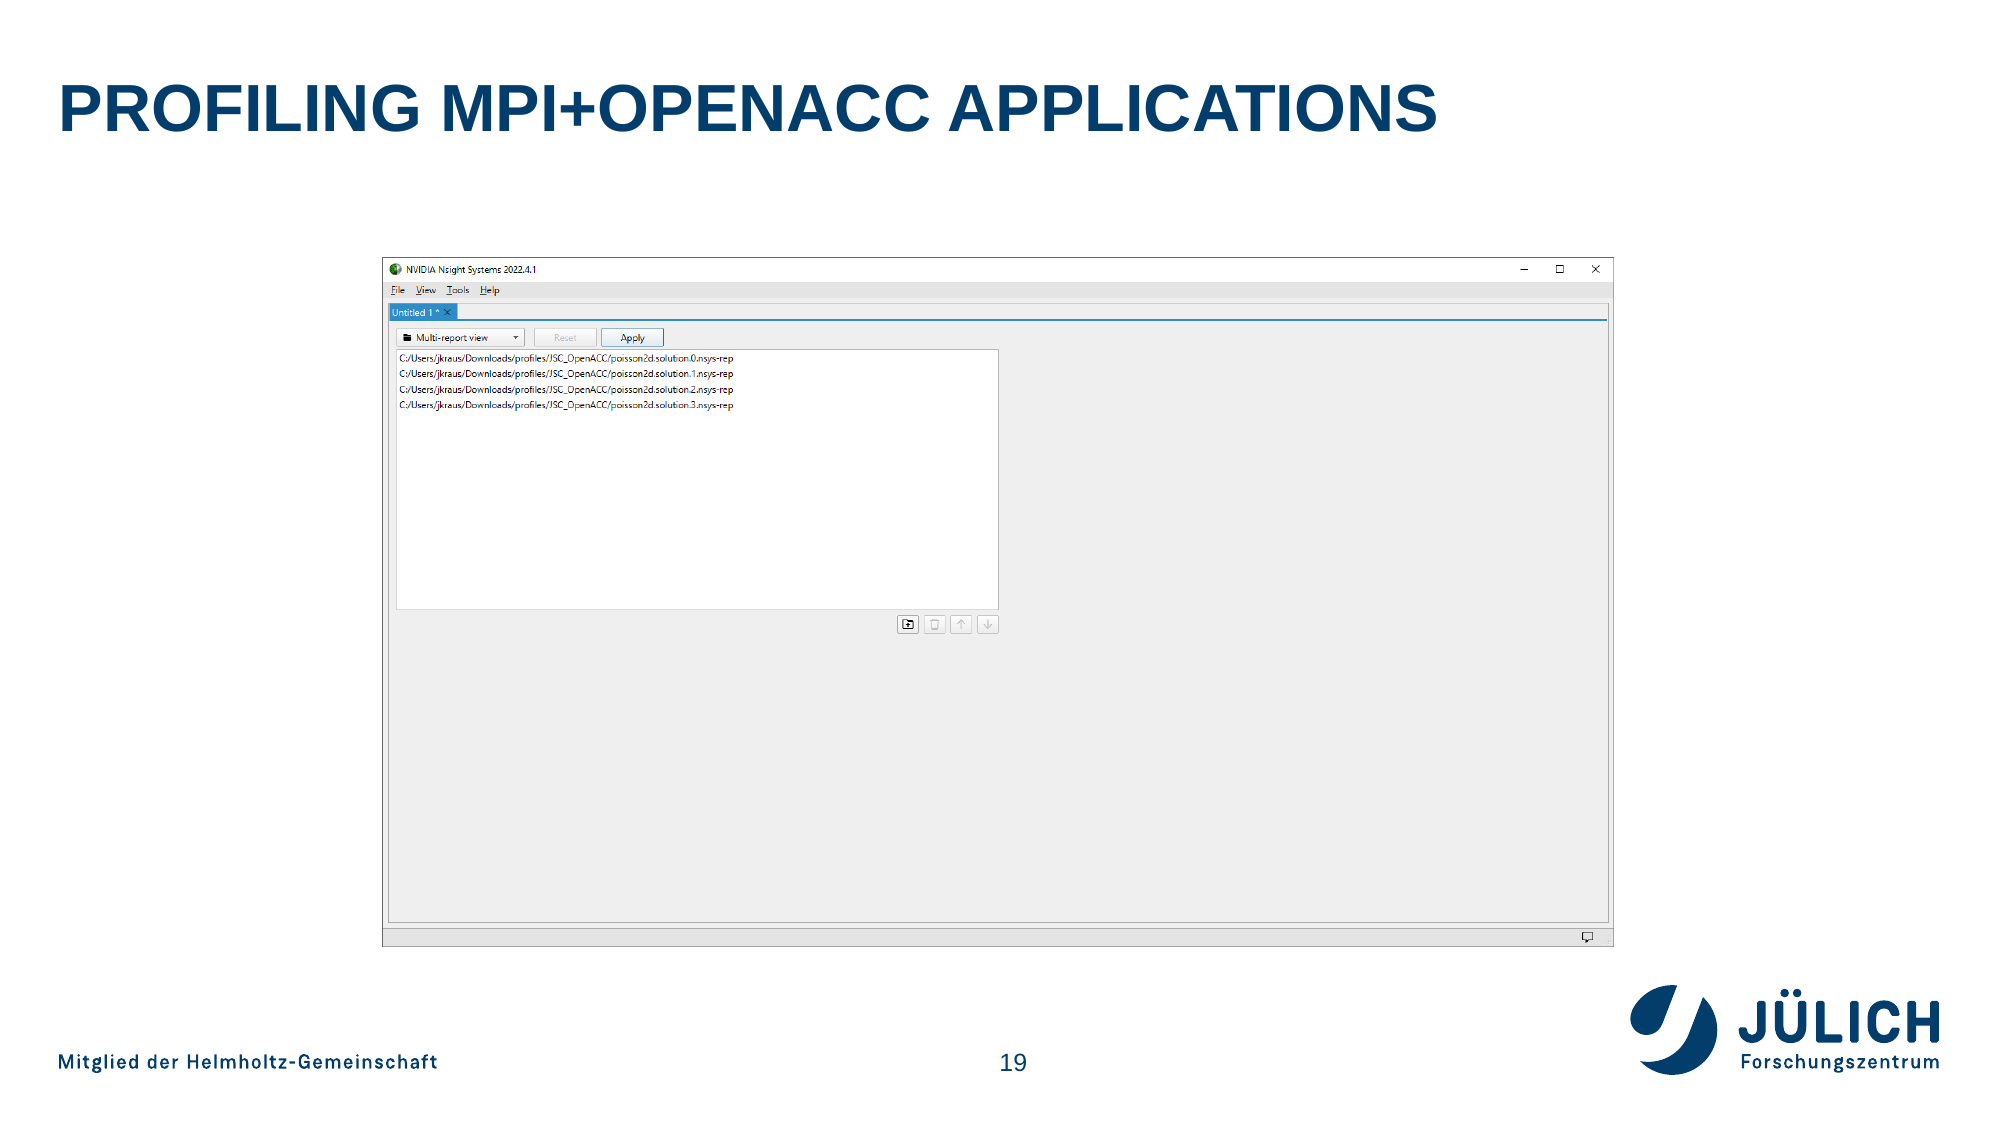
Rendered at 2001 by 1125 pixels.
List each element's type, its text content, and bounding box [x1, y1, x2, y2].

slide_number <number> [954, 1046, 1073, 1083]
title Profiling MPI+OpenACC applications [59, 53, 1937, 238]
picture [382, 257, 1614, 947]
